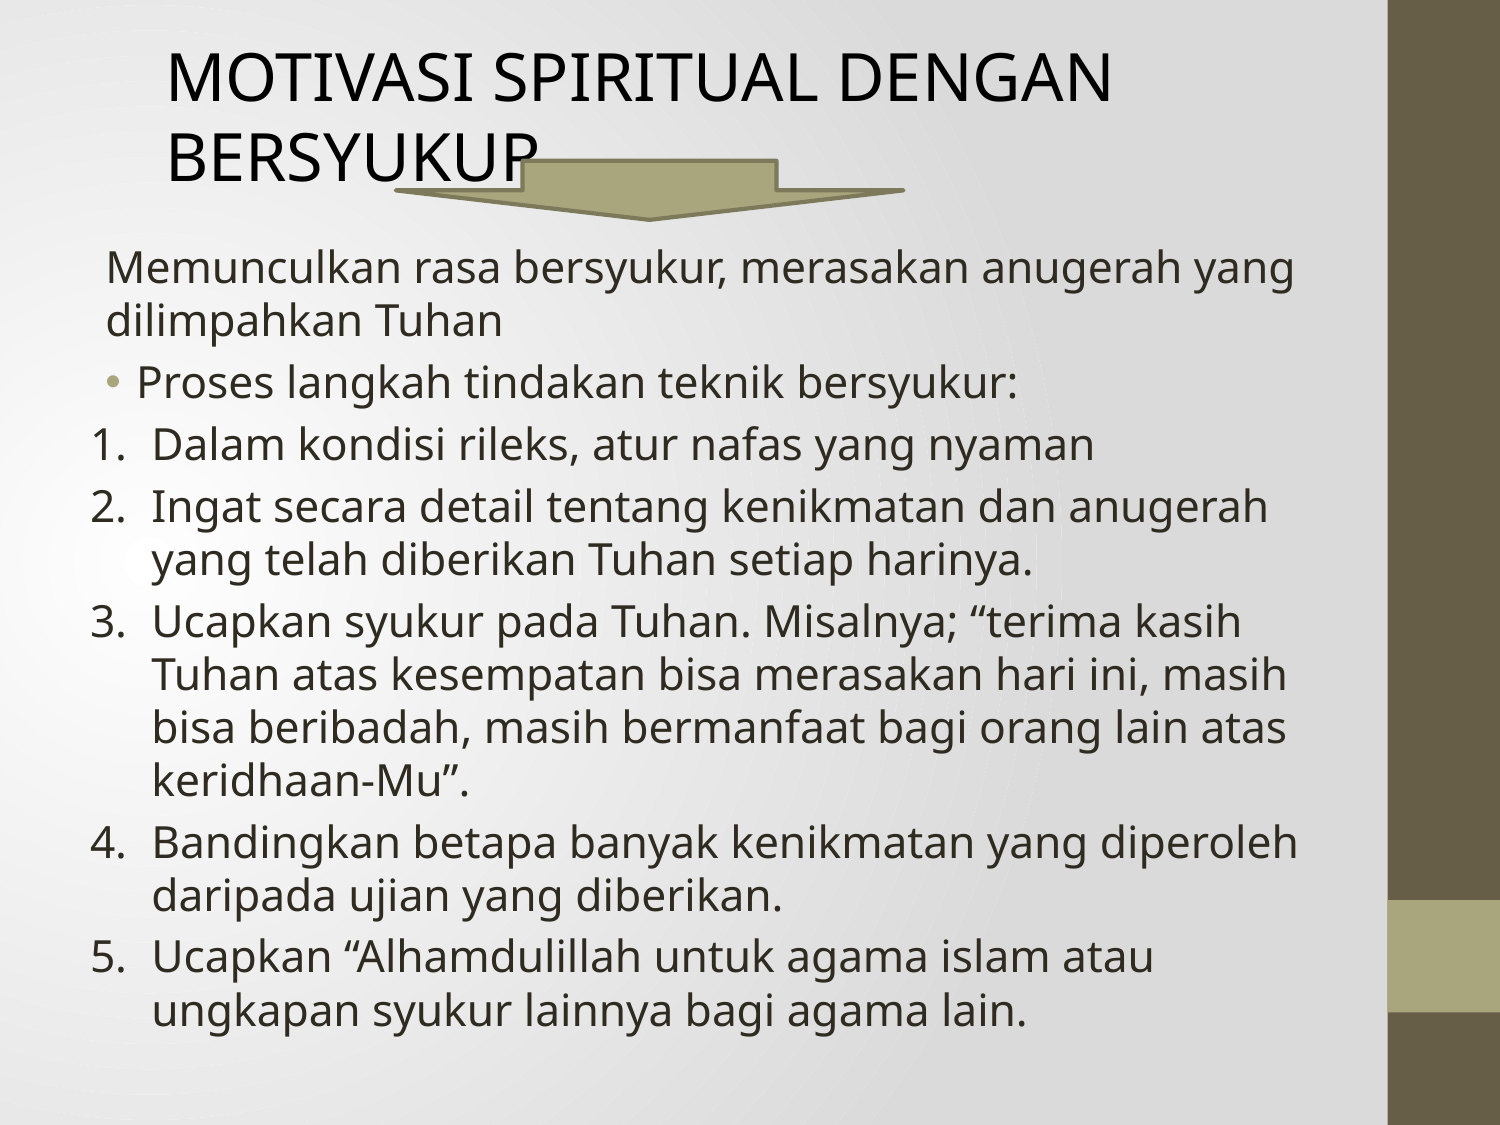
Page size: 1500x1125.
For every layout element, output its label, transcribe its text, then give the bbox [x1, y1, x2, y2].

list Memunculkan rasa bersyukur, merasakan anugerah yang dilimpahkan Tuhan Proses langkah tindakan teknik bersyukur: Dalam kondisi rileks, atur nafas yang nyaman Ingat secara detail tentang kenikmatan dan anugerah yang telah diberikan Tuhan setiap harinya. Ucapkan syukur pada Tuhan. Misalnya; “terima kasih Tuhan atas kesempatan bisa merasakan hari ini, masih bisa beribadah, masih bermanfaat bagi orang lain atas keridhaan-Mu”. Bandingkan betapa banyak kenikmatan yang diperoleh daripada ujian yang diberikan. Ucapkan “Alhamdulillah untuk agama islam atau ungkapan syukur lainnya bagi agama lain. [75, 231, 1325, 1059]
title MOTIVASI SPIRITUAL DENGAN BERSYUKUR [150, 45, 1425, 185]
text_box [393, 158, 906, 222]
